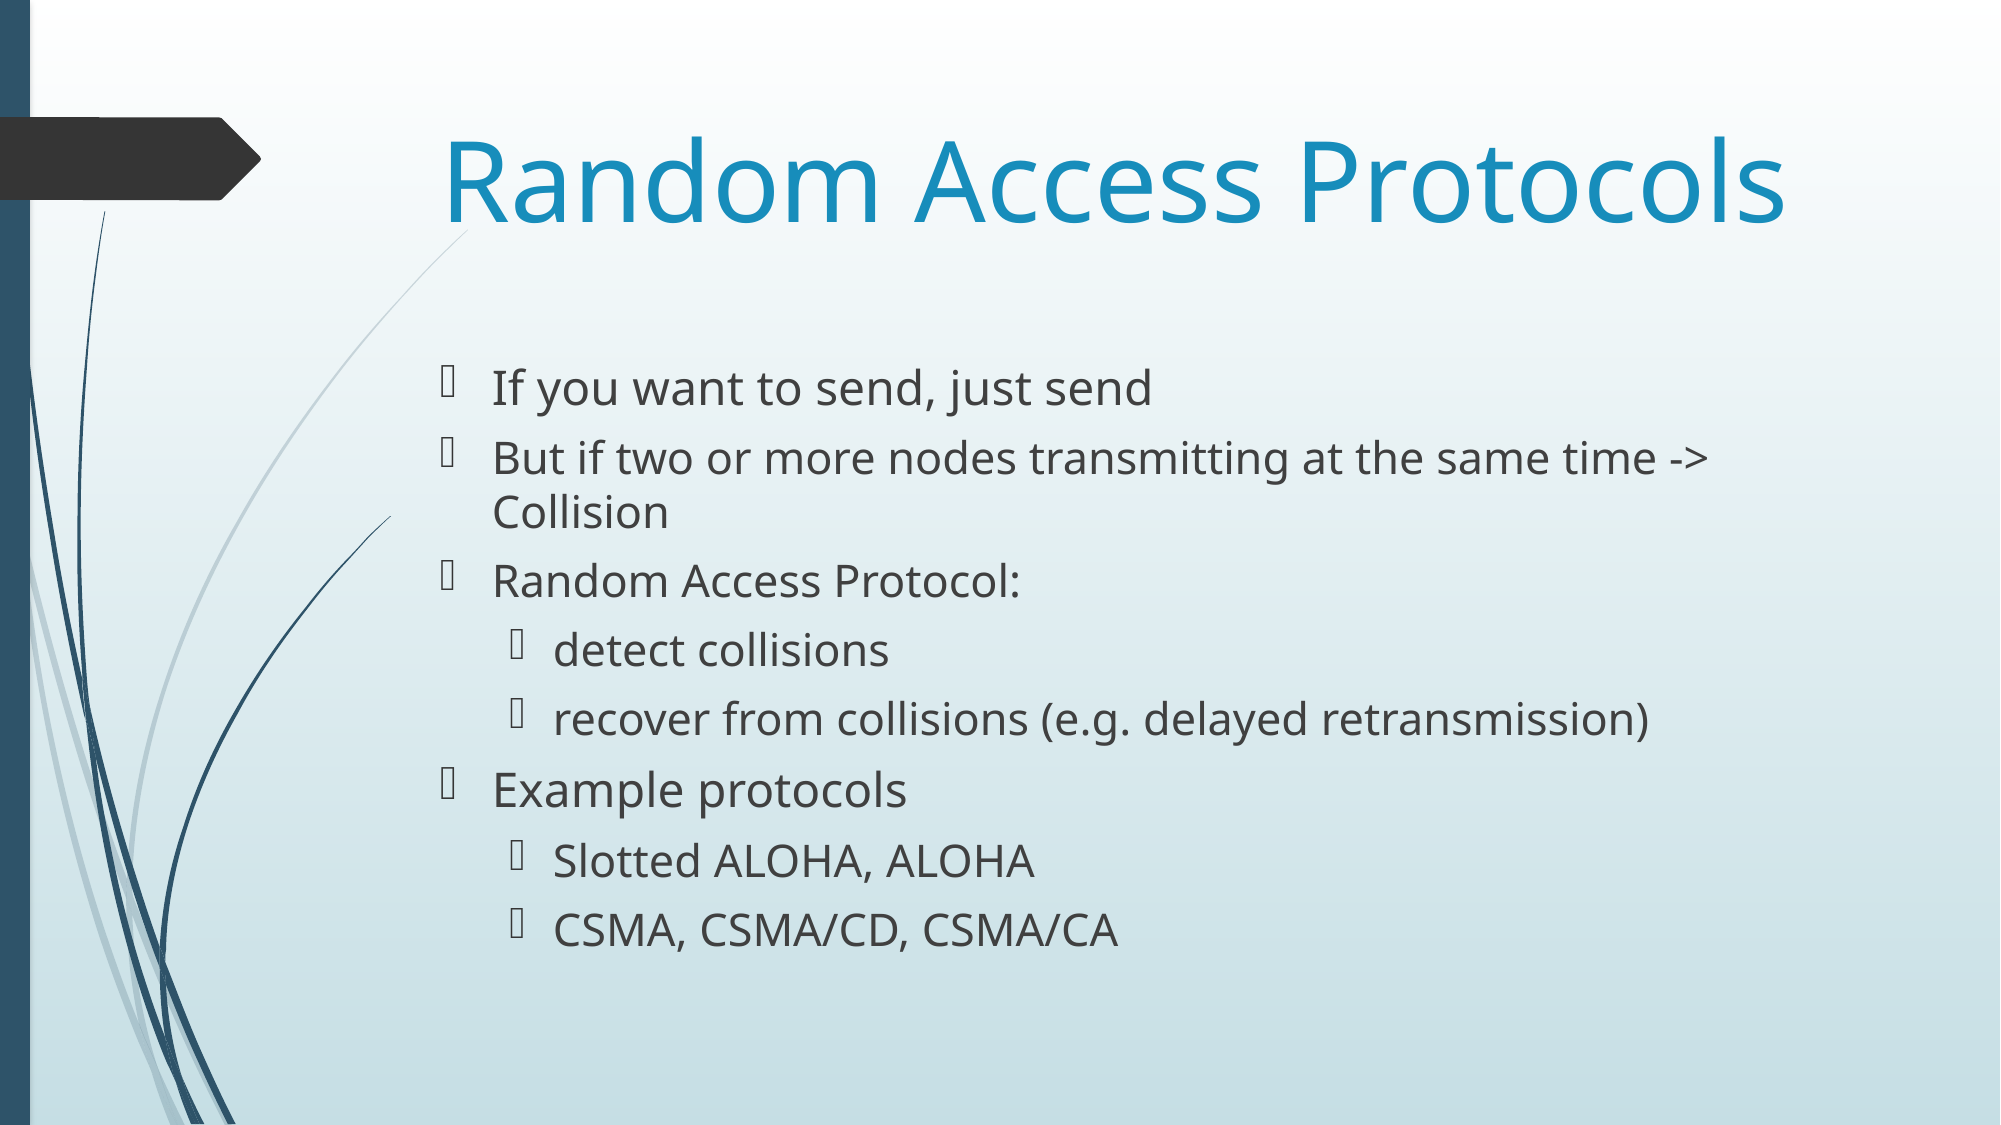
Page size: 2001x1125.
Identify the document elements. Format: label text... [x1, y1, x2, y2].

title Random Access Protocols [425, 102, 1888, 313]
list If you want to send, just send But if two or more nodes transmitting at the same time -> Collision Random Access Protocol: detect collisions recover from collisions (e.g. delayed retransmission) Example protocols Slotted ALOHA, ALOHA CSMA, CSMA/CD, CSMA/CA [424, 350, 1888, 970]
